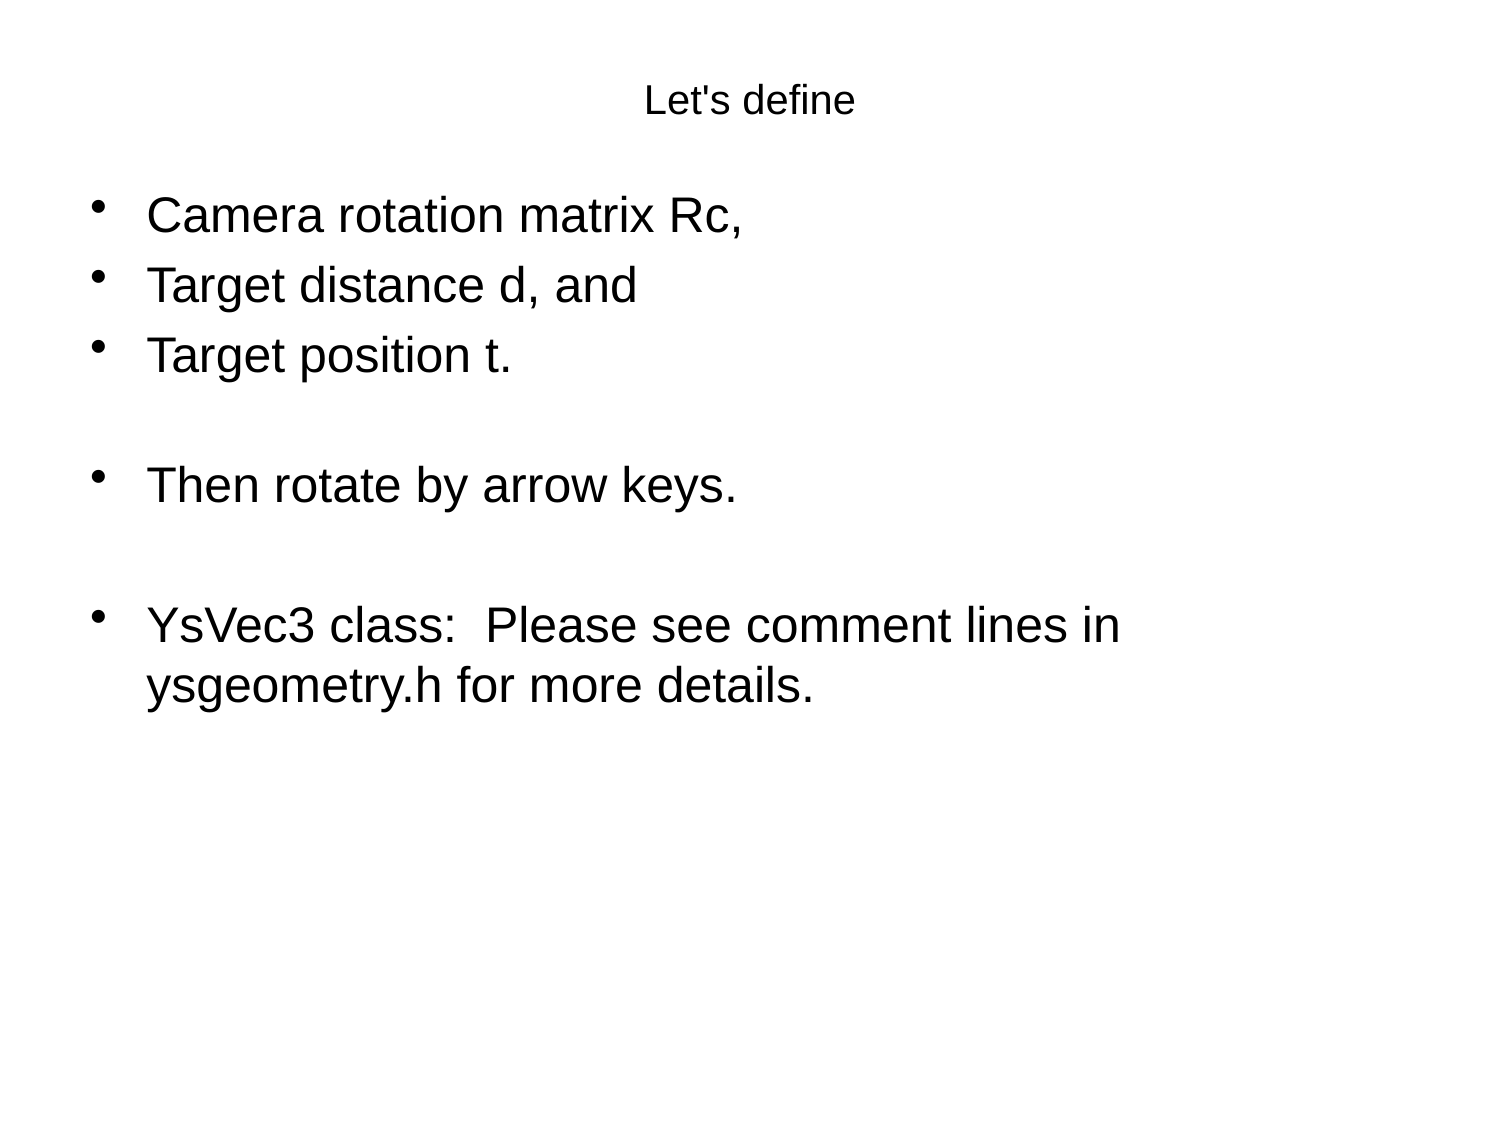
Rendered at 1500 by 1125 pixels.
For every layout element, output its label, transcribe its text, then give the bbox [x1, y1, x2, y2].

list Camera rotation matrix Rc, Target distance d, and Target position t. Then rotate by arrow keys. YsVec3 class: Please see comment lines in ysgeometry.h for more details. [75, 174, 1425, 1005]
title Let's define [75, 45, 1425, 150]
